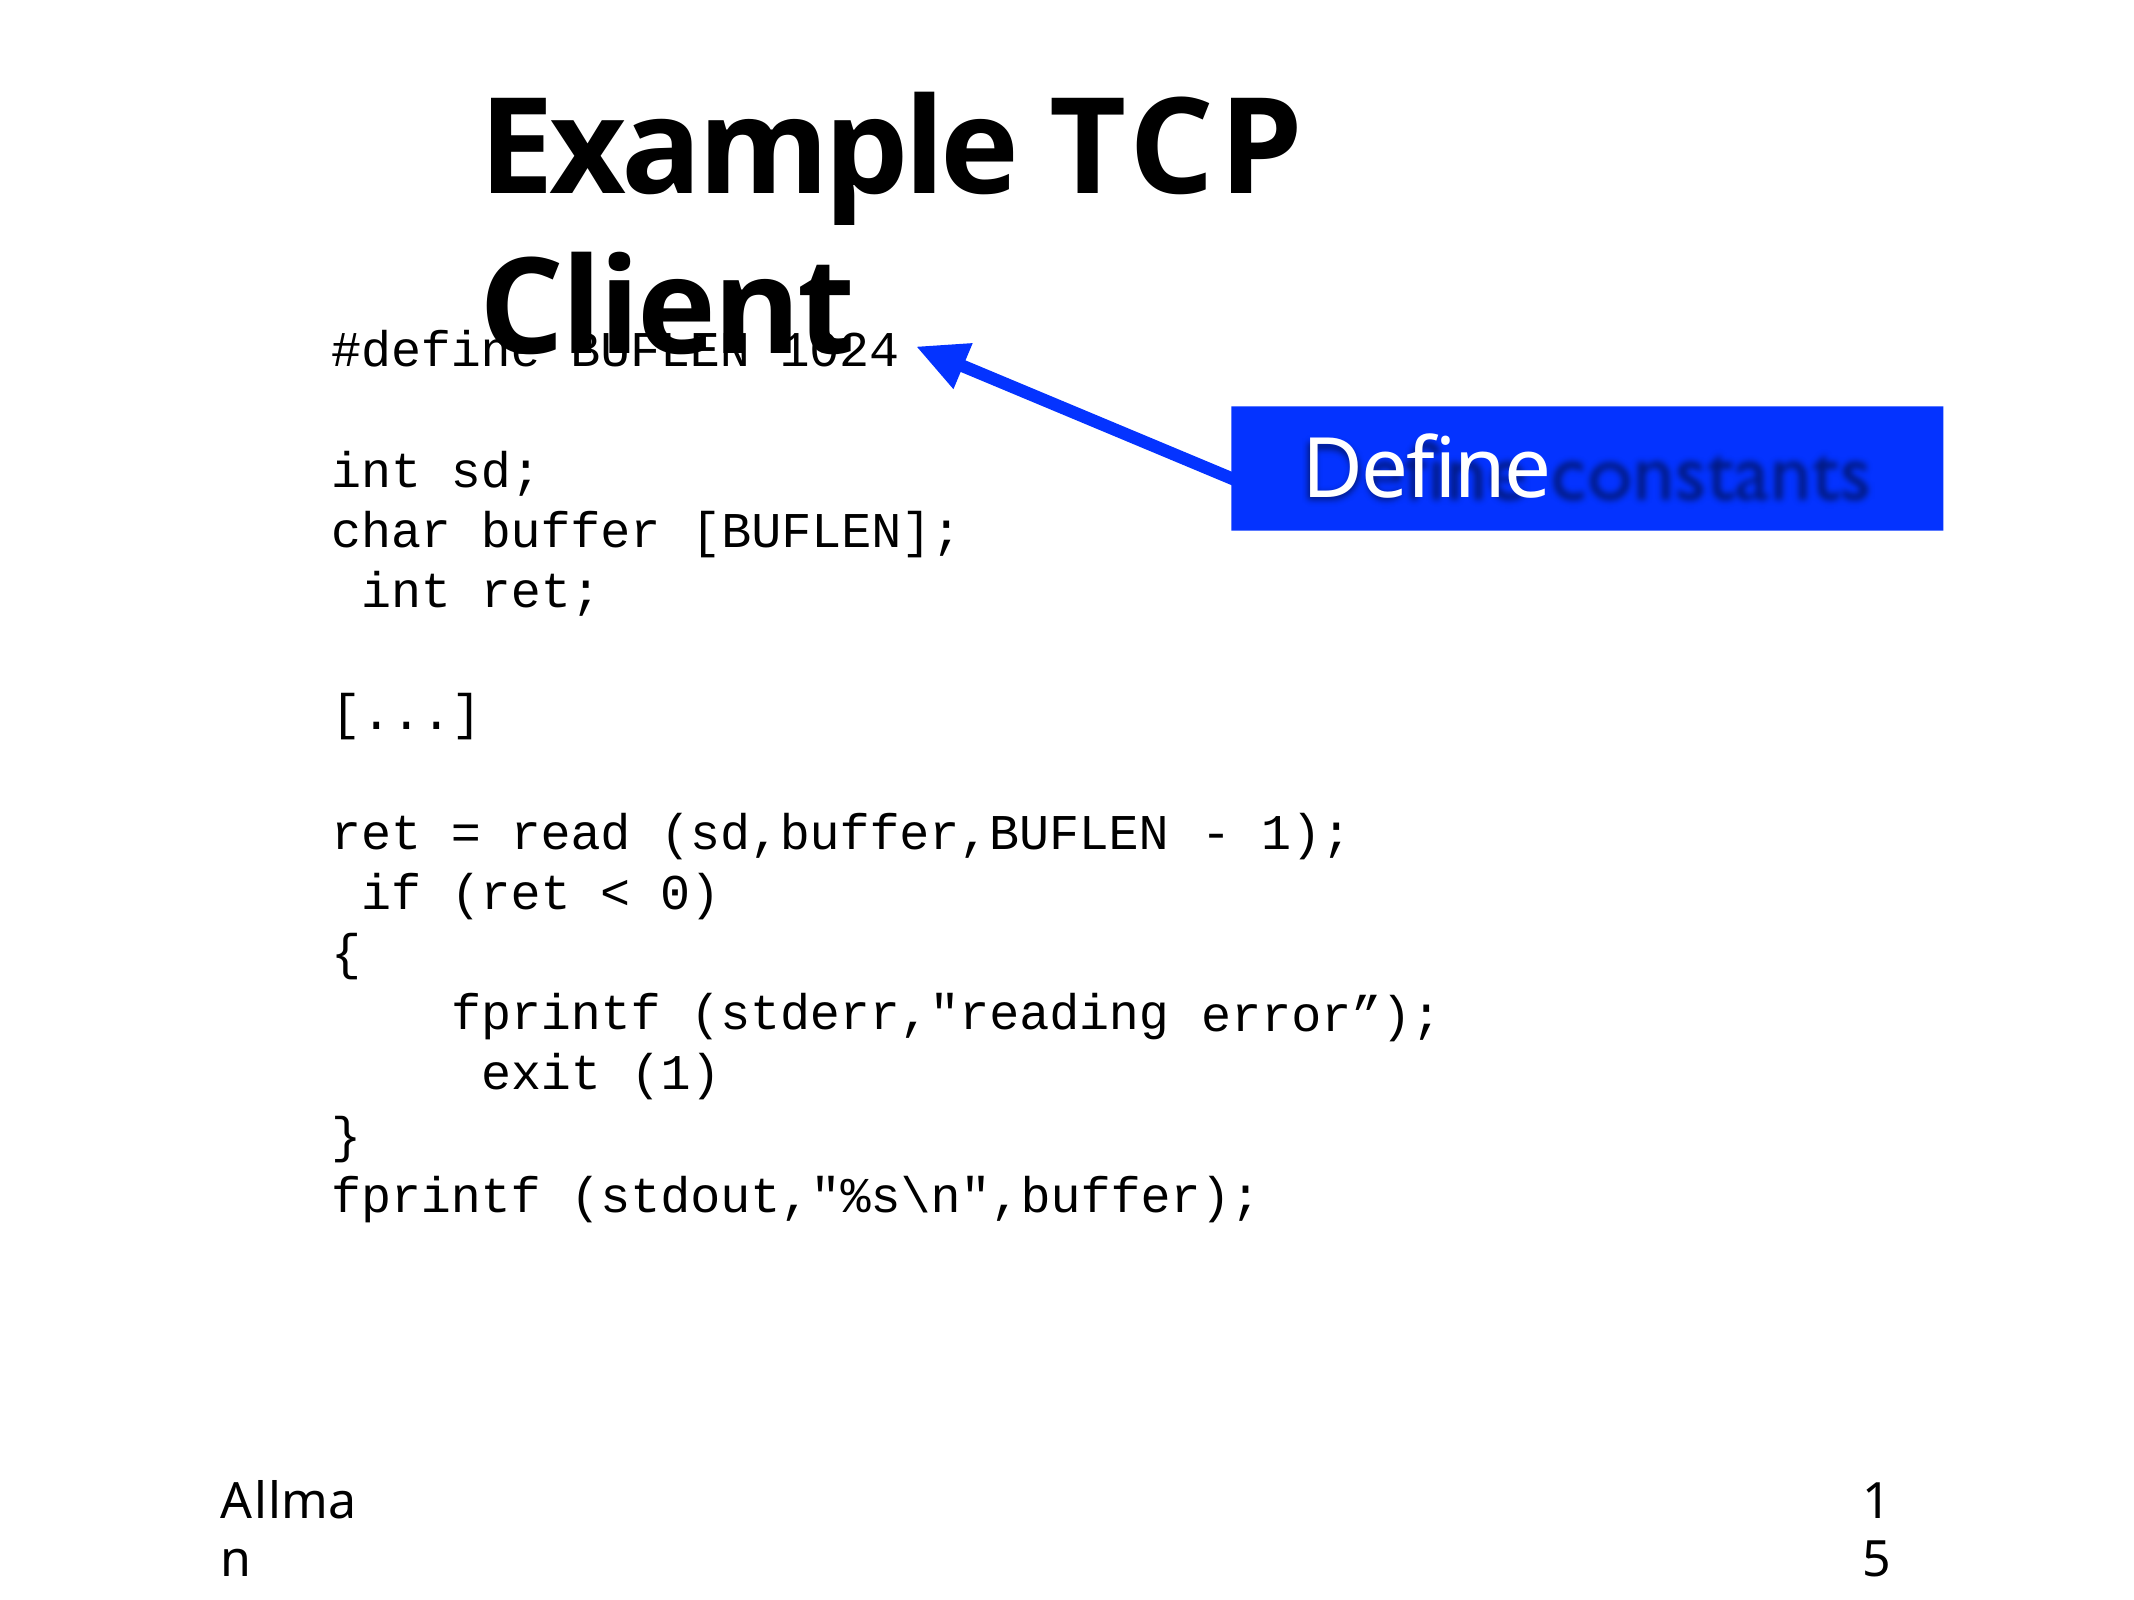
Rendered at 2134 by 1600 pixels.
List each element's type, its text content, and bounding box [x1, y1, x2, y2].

text_box #define BUFLEN 1024 [329, 314, 904, 377]
text_box 15 [1860, 1470, 1915, 1587]
text_box } fprintf (stdout,"%s\n",buffer); [329, 1099, 1264, 1223]
text_box [1231, 406, 1944, 531]
title Example TCP Client [477, 58, 1656, 381]
text_box Define constants [1299, 412, 1874, 615]
footer Allman [218, 1470, 364, 1600]
text_box int sd; char buffer int ret; [329, 435, 664, 617]
text_box [BUFLEN]; [689, 495, 964, 558]
text_box [917, 343, 973, 390]
text_box ret = read (sd,buffer,BUFLEN if (ret < 0) { fprintf (stderr,"reading exit (1) [329, 797, 1174, 1099]
text_box [...] [329, 677, 484, 740]
text_box - 1); [1199, 797, 1354, 860]
text_box error”); [1199, 979, 1444, 1042]
